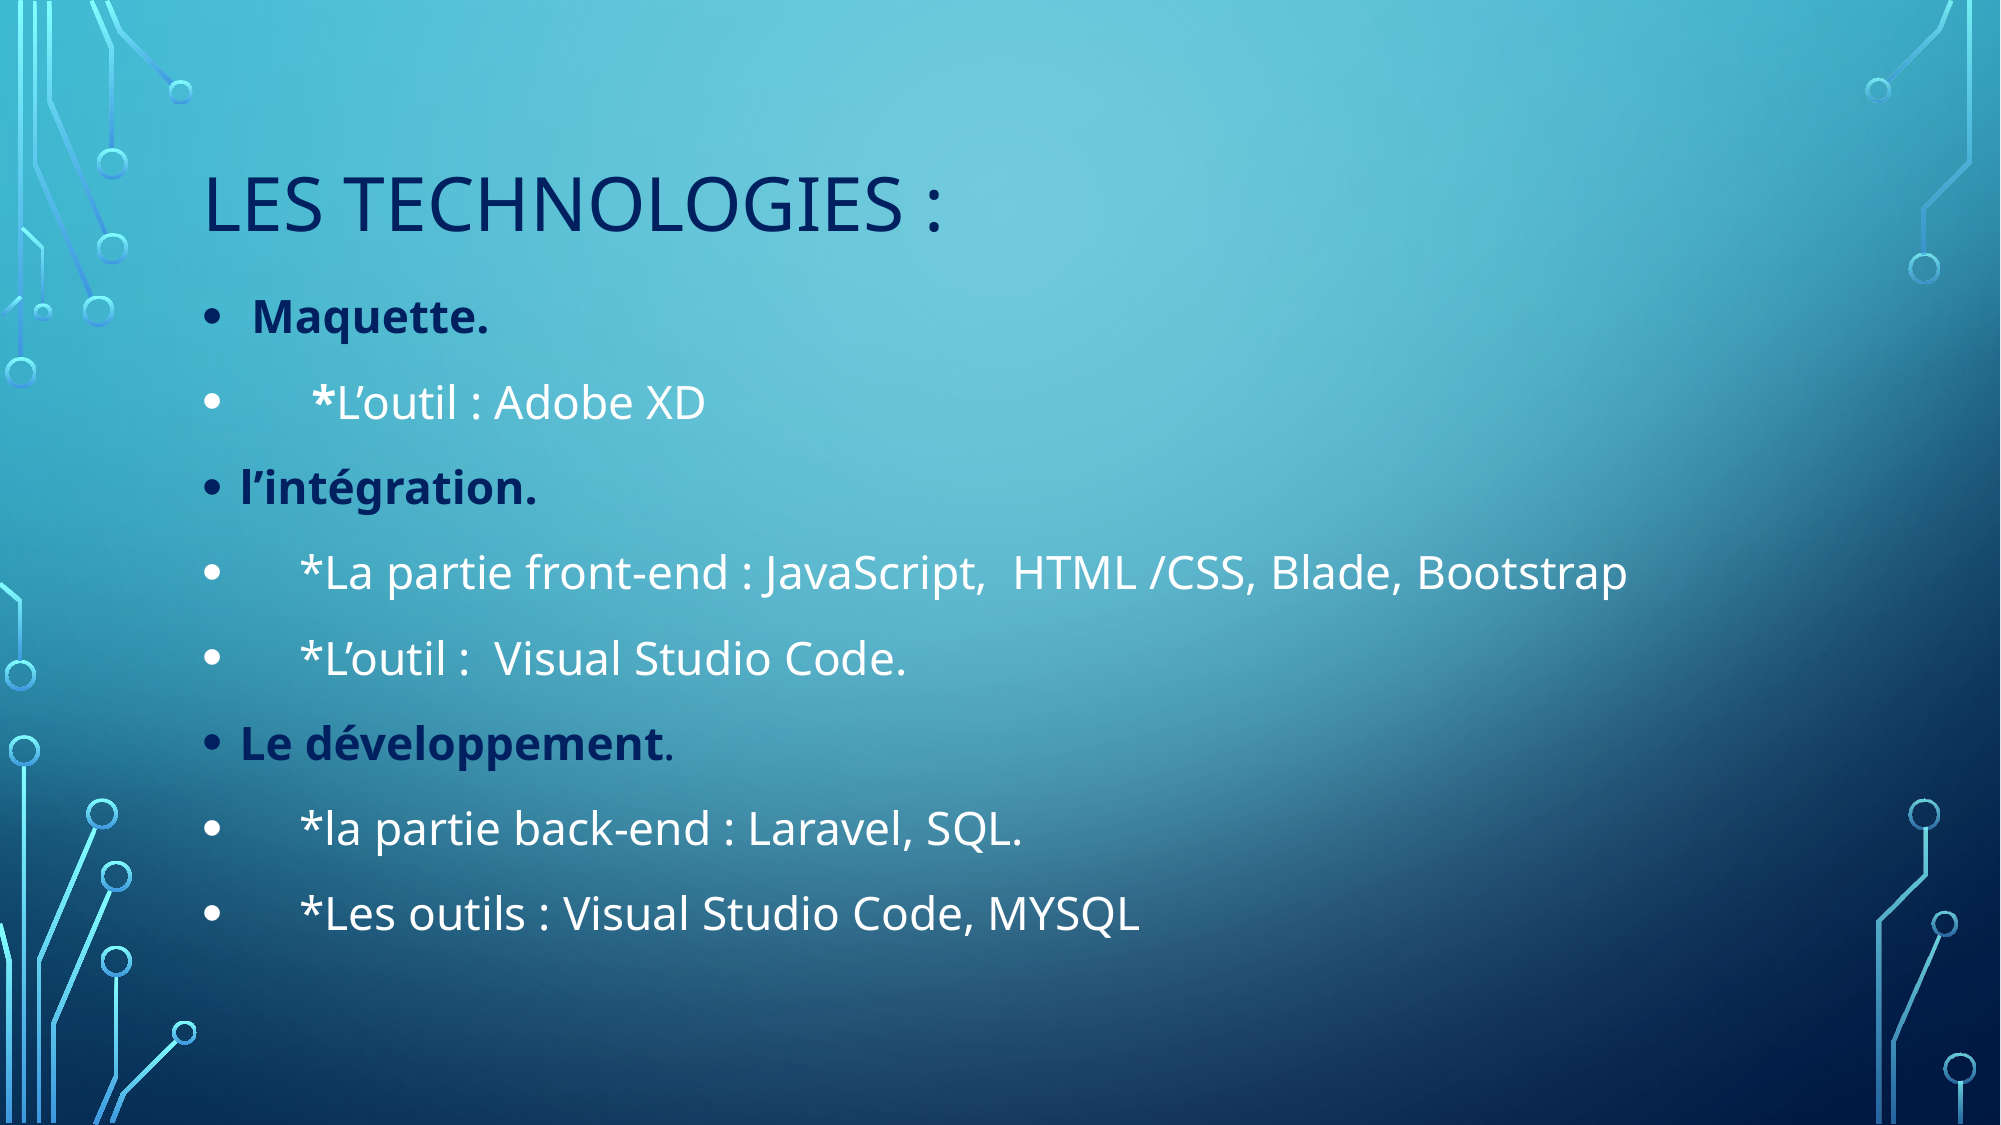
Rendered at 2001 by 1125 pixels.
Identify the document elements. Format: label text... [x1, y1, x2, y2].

title LES technologies : [187, 101, 1813, 269]
list Maquette. *L’outil : Adobe XD l’intégration. *La partie front-end : JavaScript, HTML /CSS, Blade, Bootstrap *L’outil : Visual Studio Code. Le développement. *la partie back-end : Laravel, SQL. *Les outils : Visual Studio Code, MYSQL [187, 269, 1813, 950]
